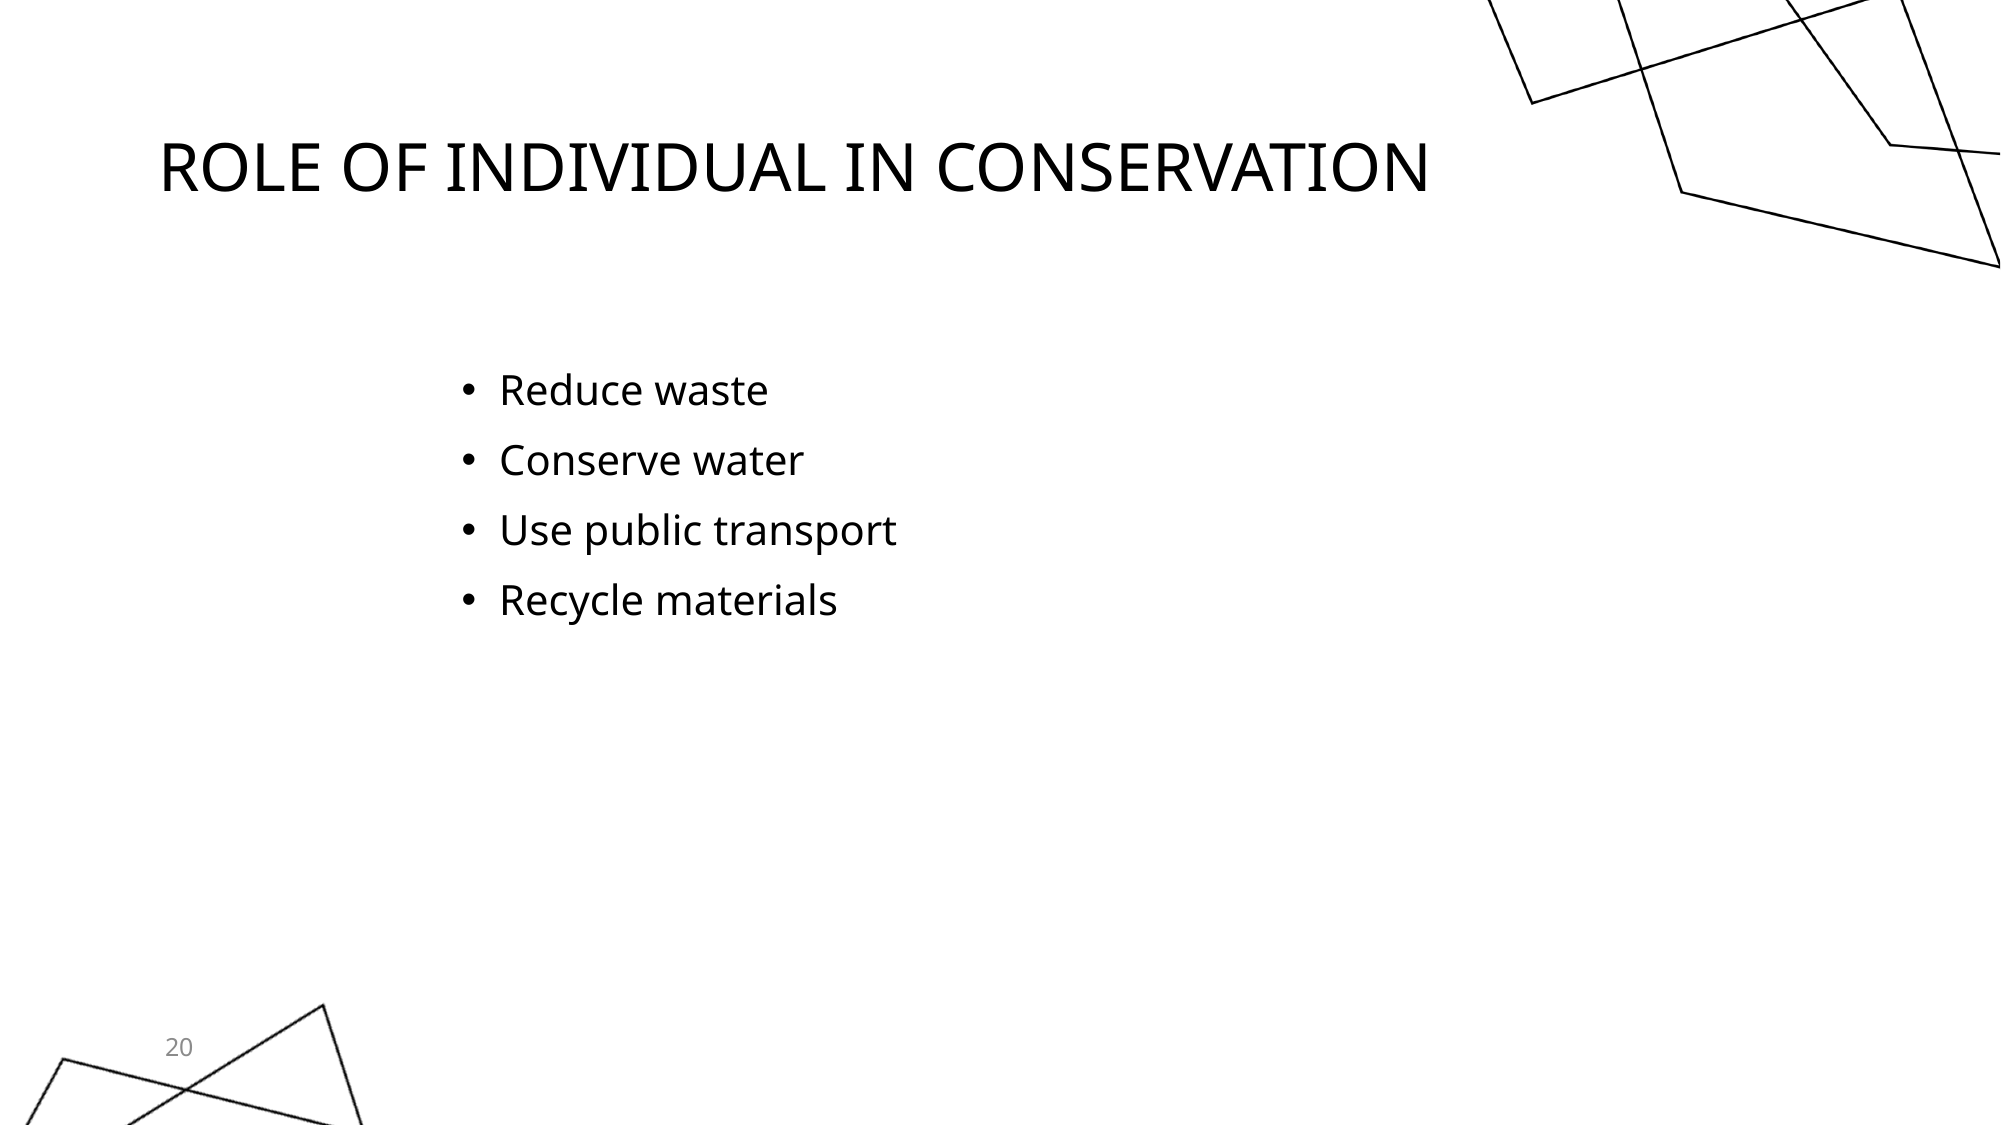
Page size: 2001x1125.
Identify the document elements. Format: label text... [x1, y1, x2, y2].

slide_number 20 [150, 1024, 254, 1074]
list Reduce waste Conserve water Use public transport Recycle materials [446, 361, 1555, 977]
picture [0, 976, 408, 1125]
picture [1412, 0, 2001, 277]
title Role of Individual in Conservation [143, 37, 1856, 303]
